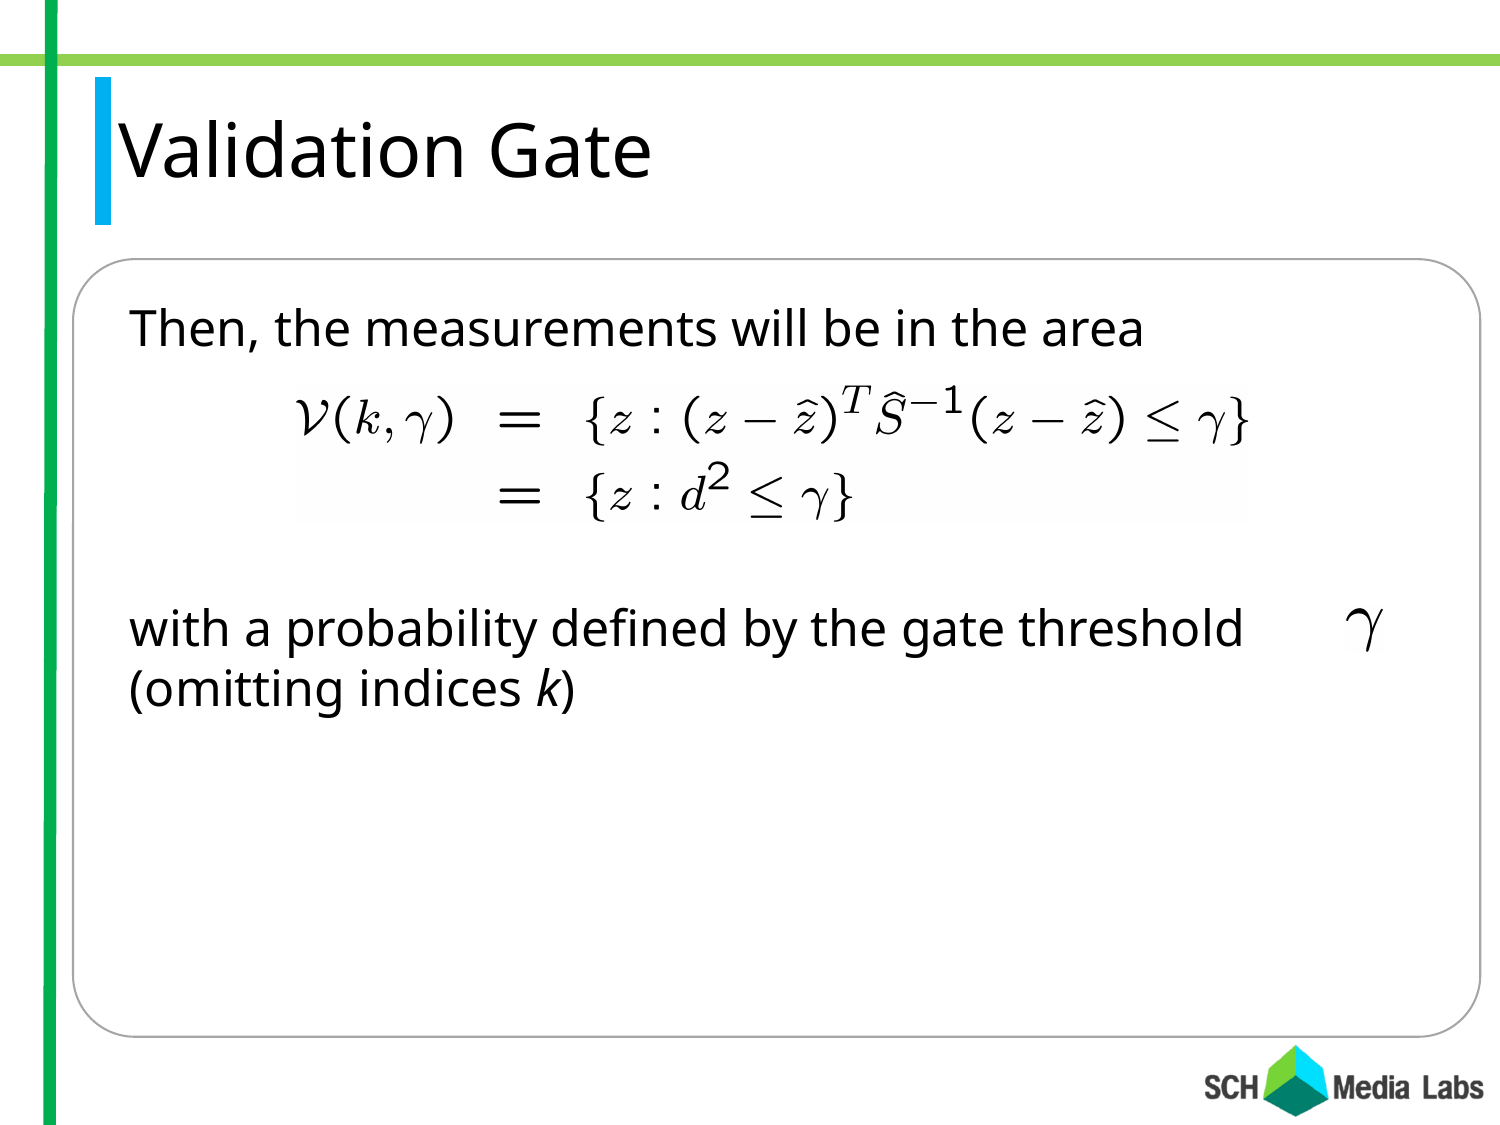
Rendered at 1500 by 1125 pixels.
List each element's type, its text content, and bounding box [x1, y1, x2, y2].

picture [1186, 1038, 1500, 1125]
text_box Then, the measurements will be in the area with a probability defined by the gate threshold (omitting indices k) [115, 289, 1385, 724]
picture [295, 384, 1249, 522]
title Validation Gate [103, 71, 1397, 236]
picture [1345, 606, 1385, 653]
